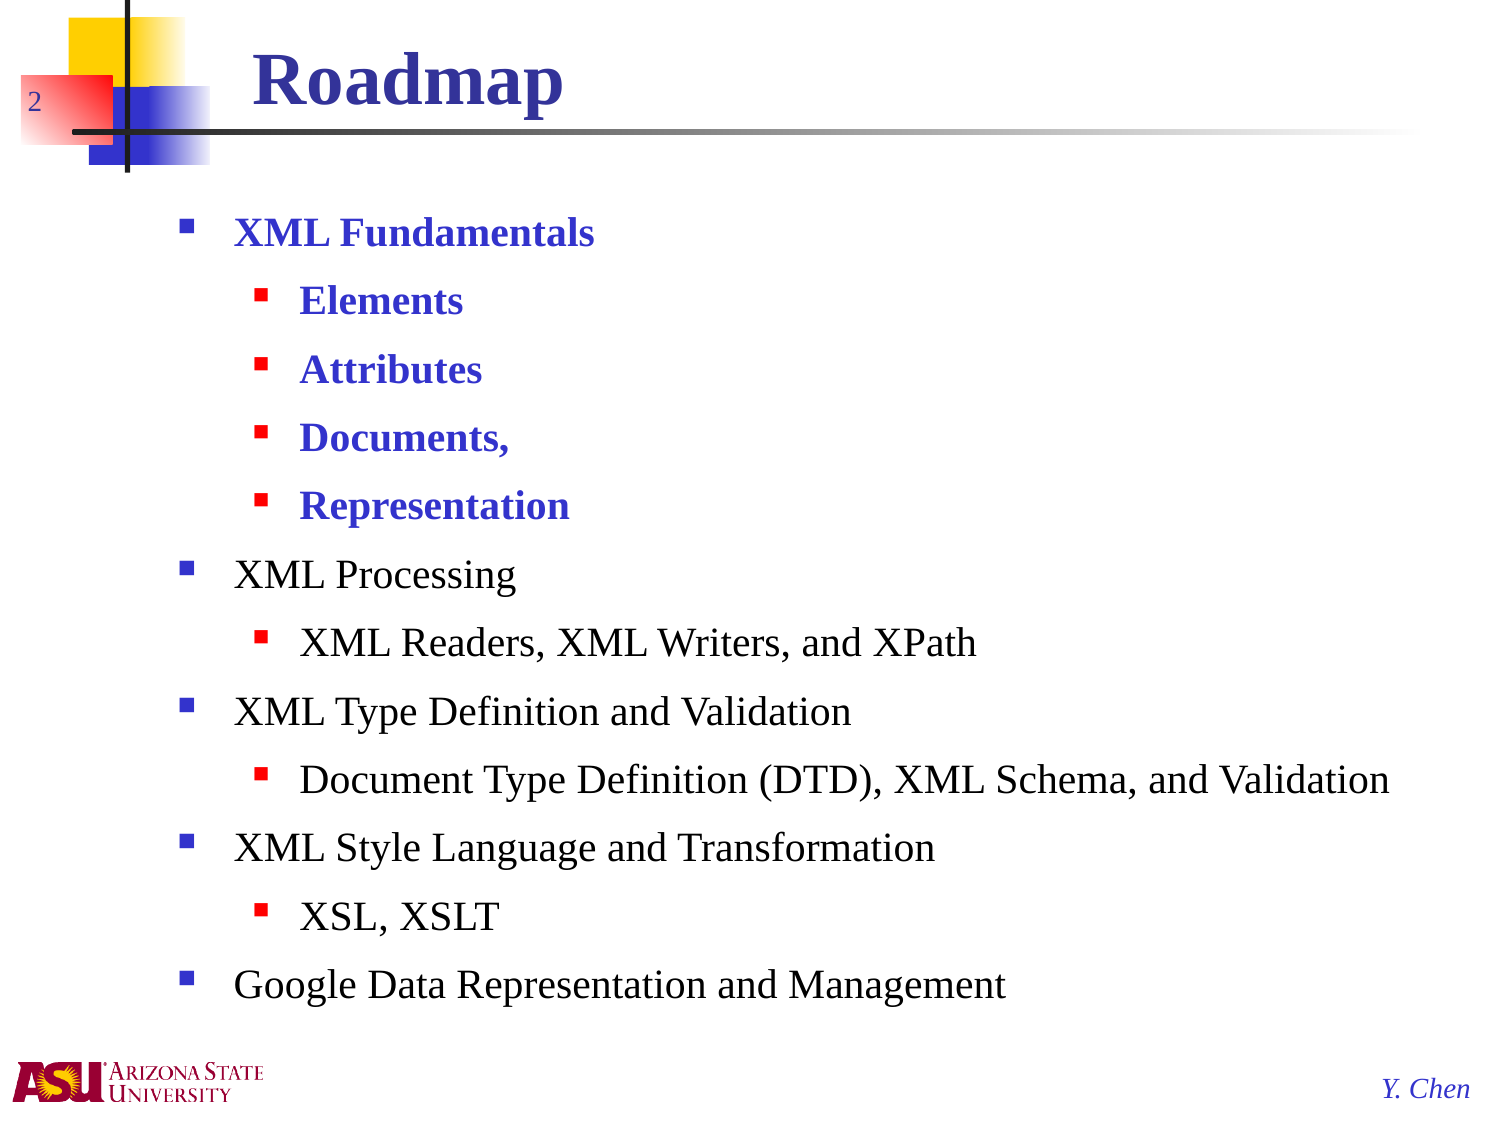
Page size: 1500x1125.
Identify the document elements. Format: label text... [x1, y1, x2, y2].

picture [12, 1062, 162, 1102]
slide_number 2 [12, 49, 138, 126]
list XML Fundamentals Elements Attributes Documents, Representation XML Processing XML Readers, XML Writers, and XPath XML Type Definition and Validation Document Type Definition (DTD), XML Schema, and Validation XML Style Language and Transformation XSL, XSLT Google Data Representation and Management [162, 187, 1438, 1125]
title Roadmap [237, 24, 1488, 128]
